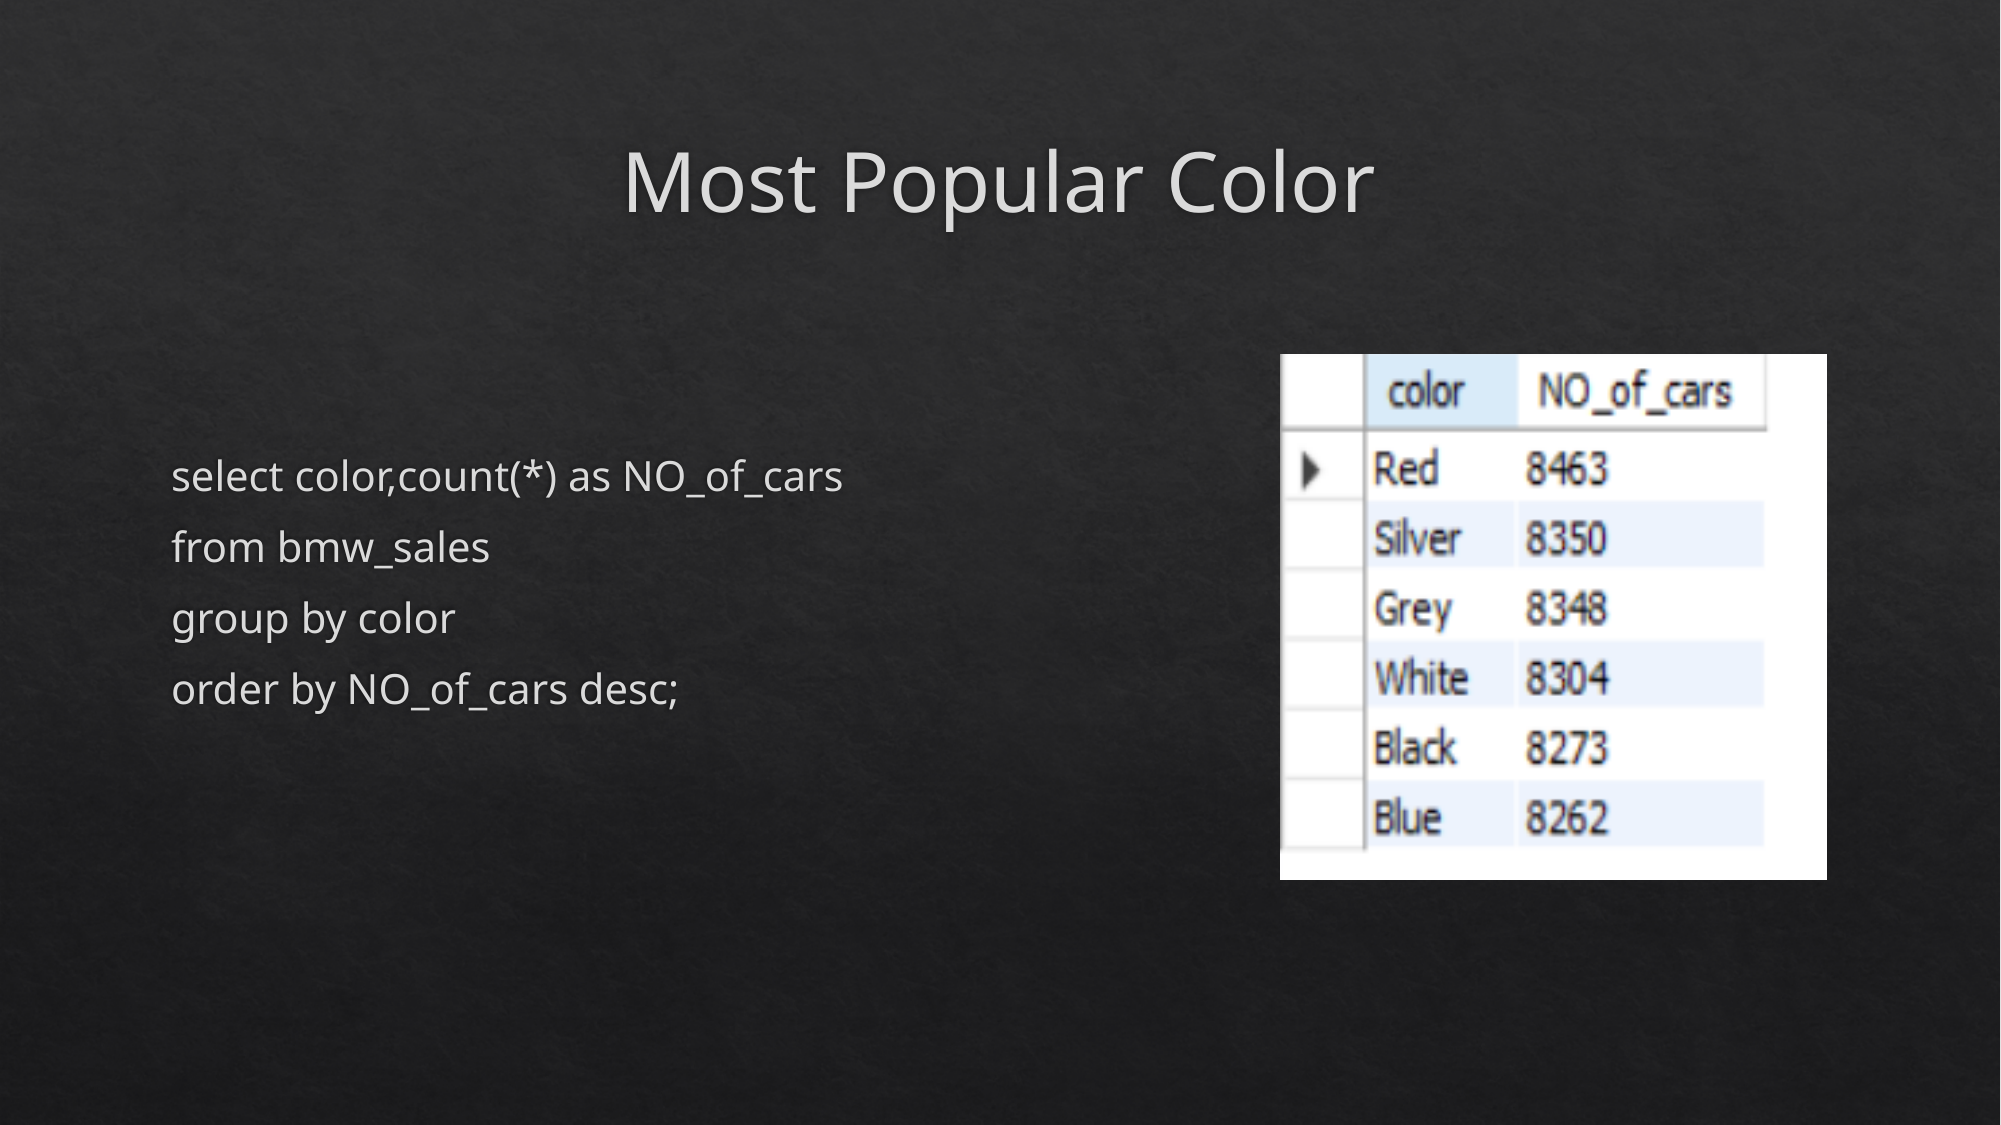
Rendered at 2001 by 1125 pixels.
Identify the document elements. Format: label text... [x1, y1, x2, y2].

title Most Popular Color [149, 99, 1849, 260]
list select color,count(*) as NO_of_cars from bmw_sales group by color order by NO_of_cars desc; [149, 284, 1060, 950]
picture [1280, 354, 1827, 881]
